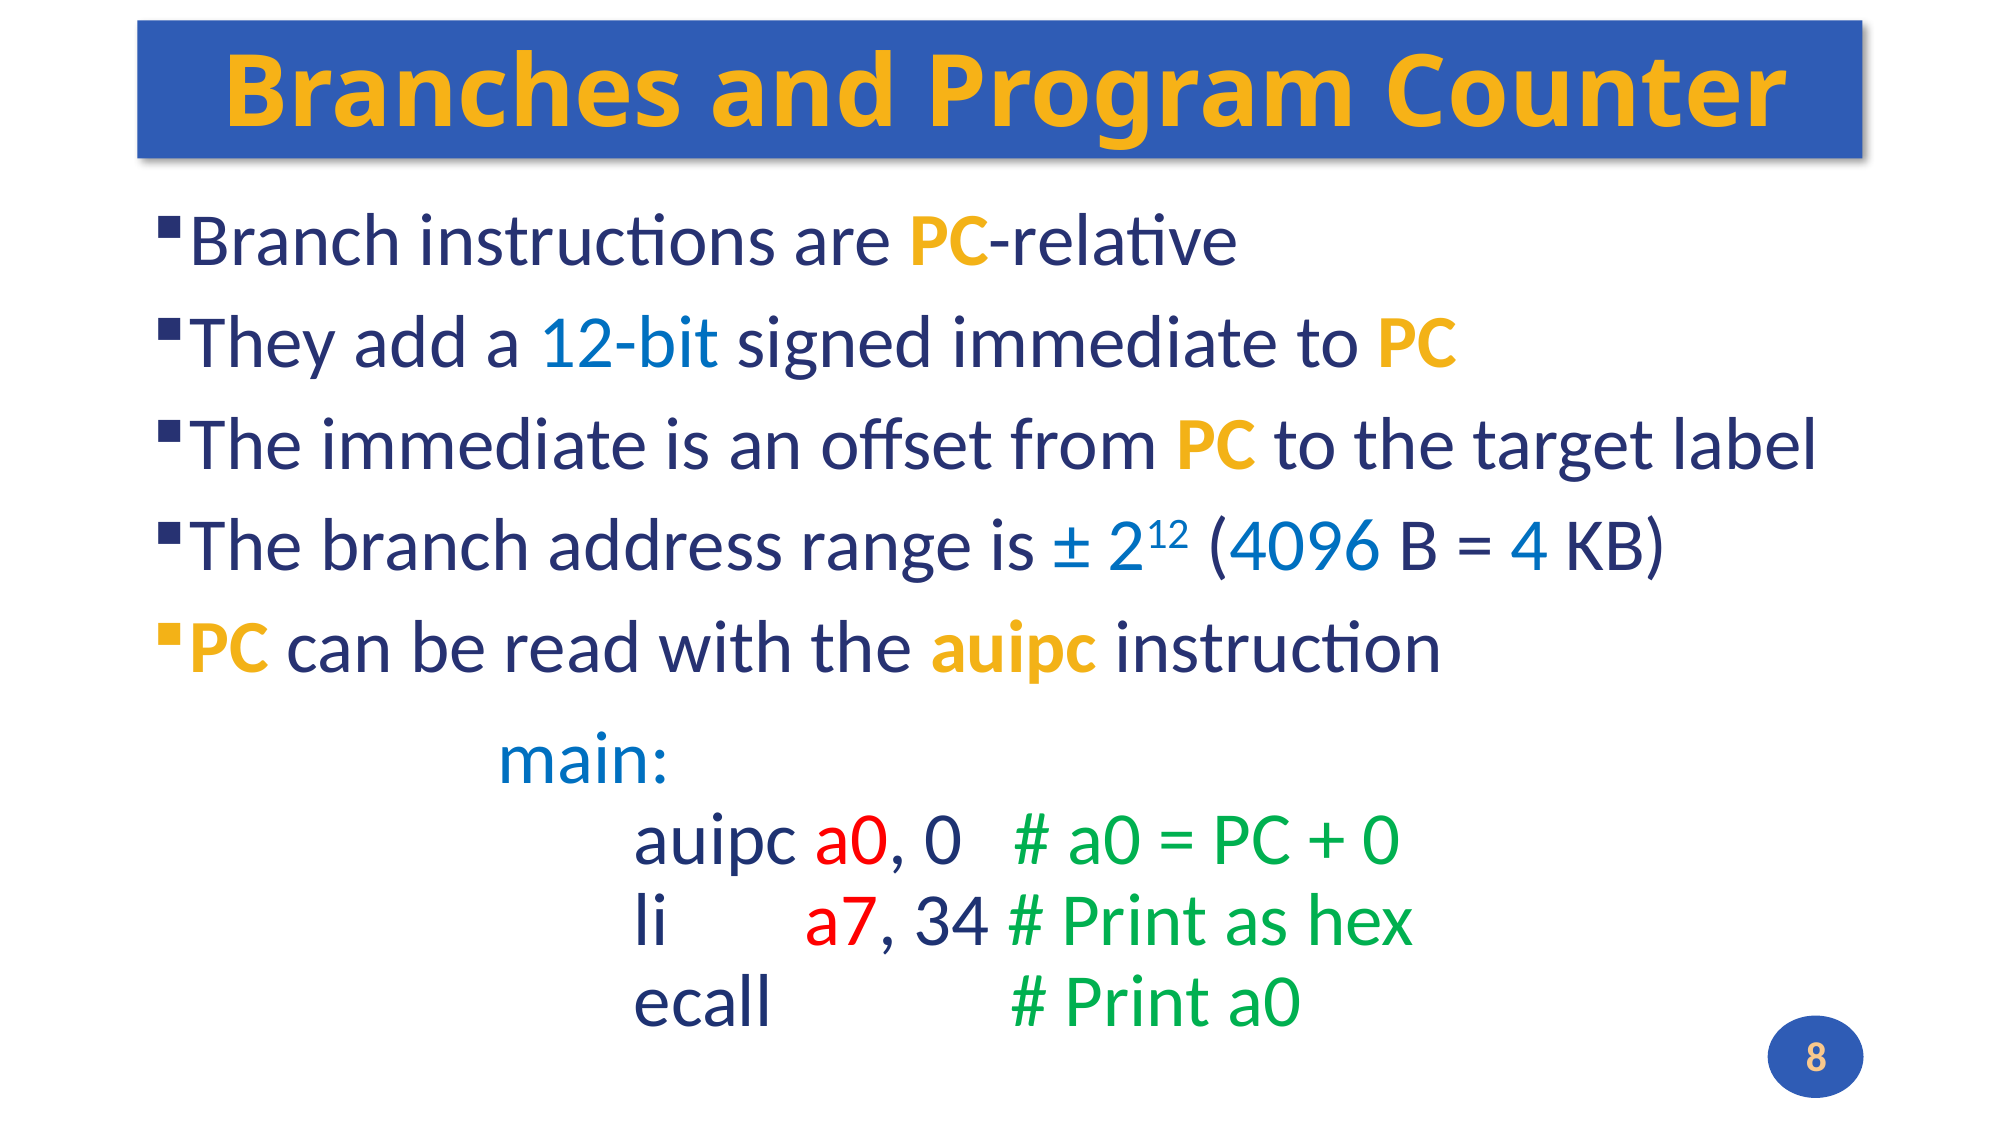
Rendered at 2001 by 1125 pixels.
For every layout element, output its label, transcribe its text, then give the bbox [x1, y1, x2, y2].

list Branch instructions are PC-relative They add a 12-bit signed immediate to PC The immediate is an offset from PC to the target label The branch address range is ± 212 (4096 B = 4 KB) PC can be read with the auipc instruction [137, 193, 1863, 1087]
title Branches and Program Counter [137, 17, 1863, 156]
slide_number 8 [1767, 1015, 1866, 1095]
text_box main: auipc a0, 0 # a0 = PC + 0 li a7, 34 # Print as hex ecall # Print a0 [483, 711, 1515, 1050]
